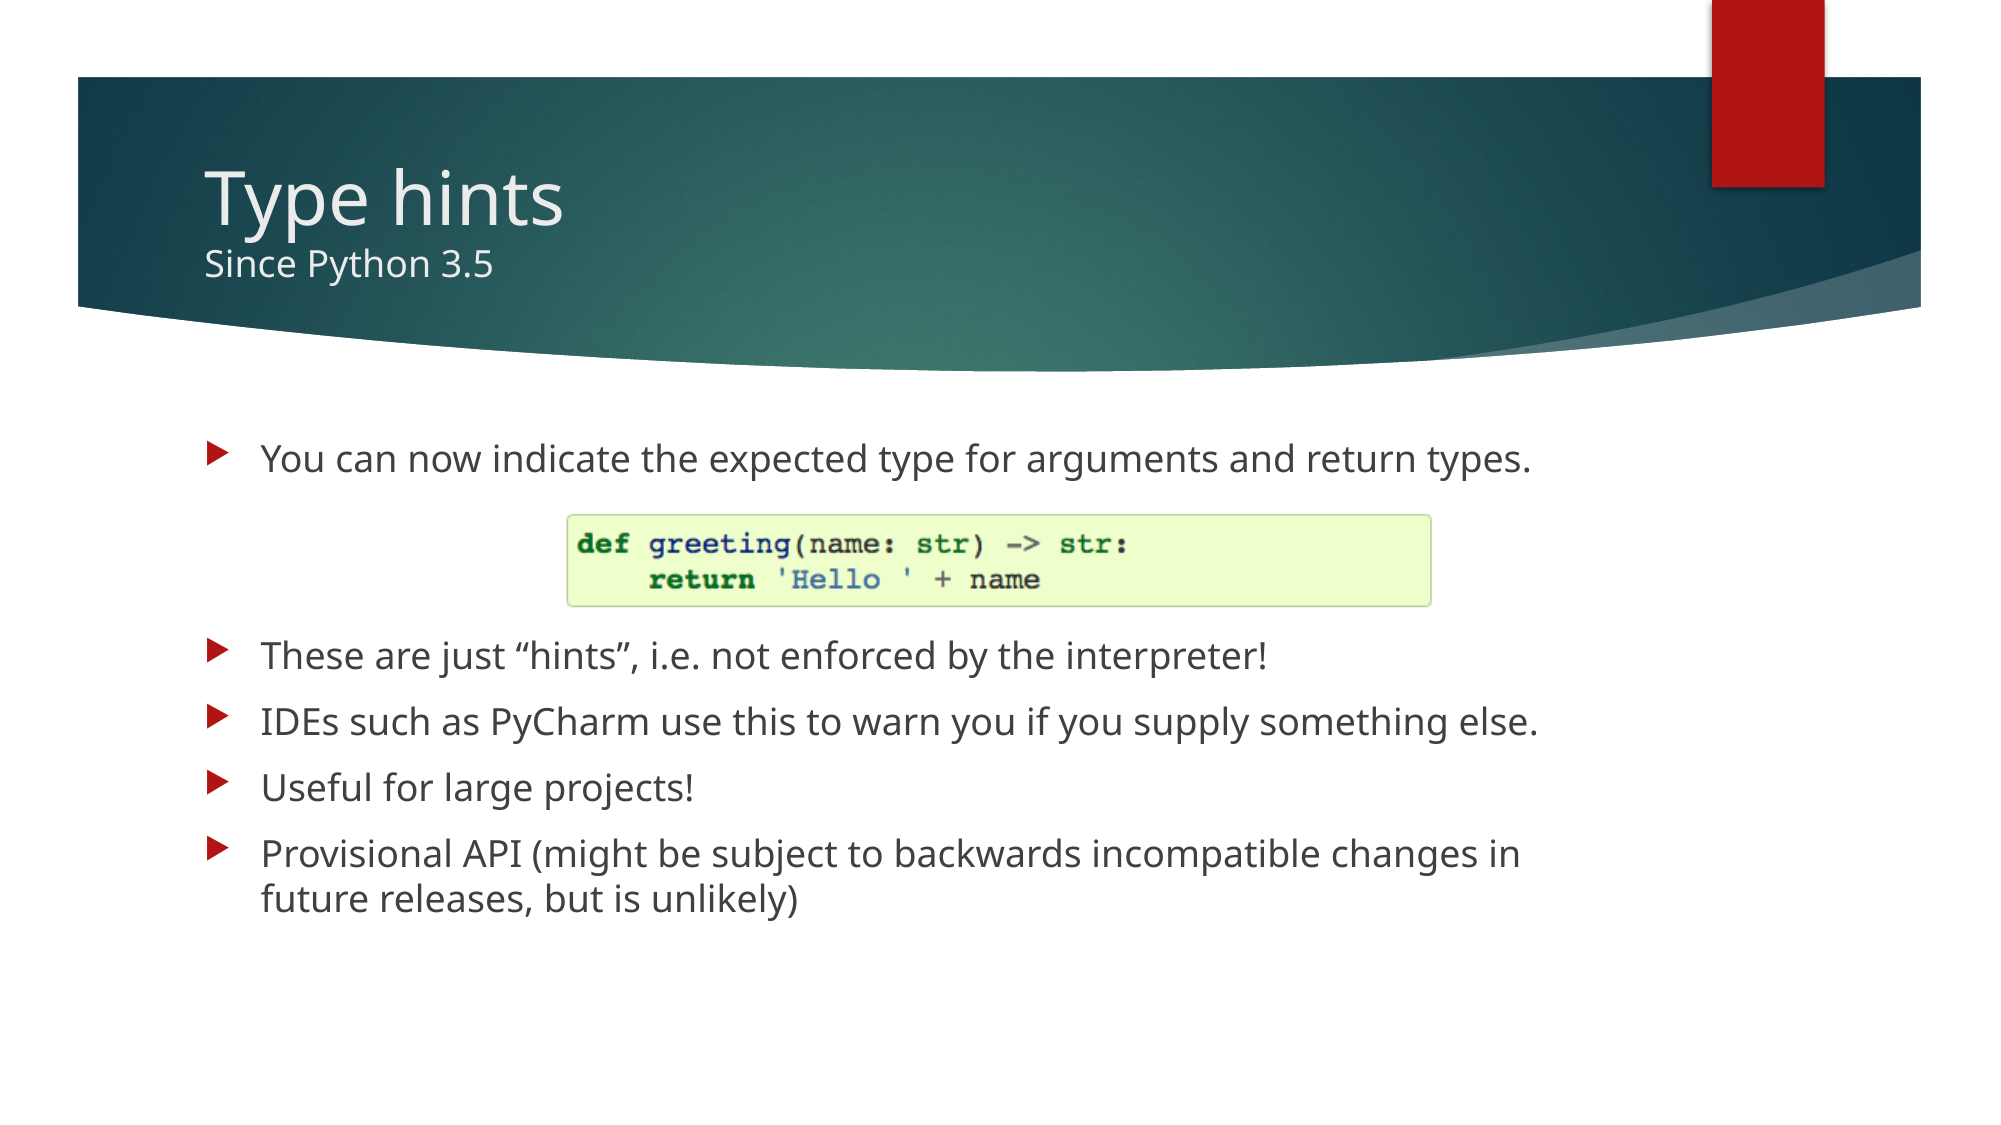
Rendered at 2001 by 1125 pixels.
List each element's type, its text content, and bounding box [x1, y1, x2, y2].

picture [539, 488, 1449, 627]
title Type hints Since Python 3.5 [189, 159, 1638, 276]
list You can now indicate the expected type for arguments and return types. These are just “hints”, i.e. not enforced by the interpreter! IDEs such as PyCharm use this to warn you if you supply something else. Useful for large projects! Provisional API (might be subject to backwards incompatible changes in future releases, but is unlikely) [189, 427, 1638, 988]
